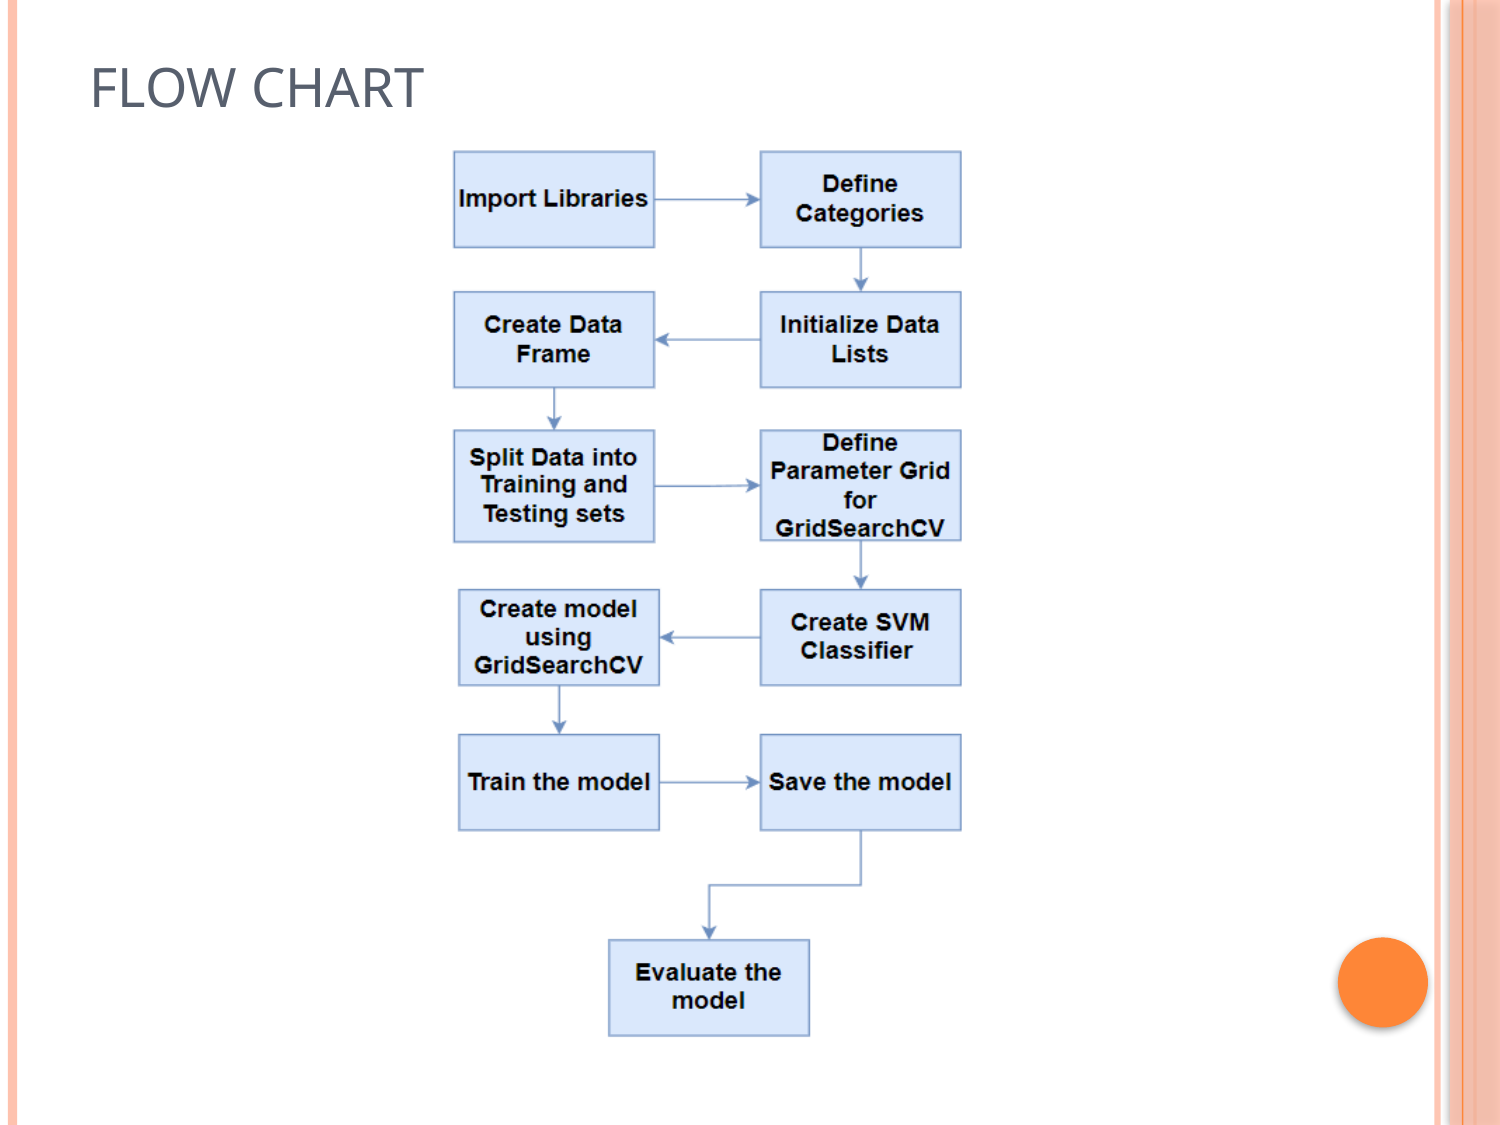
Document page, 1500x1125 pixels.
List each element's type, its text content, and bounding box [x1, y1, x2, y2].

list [336, 113, 1105, 1081]
title Flow chart [75, 45, 1300, 126]
